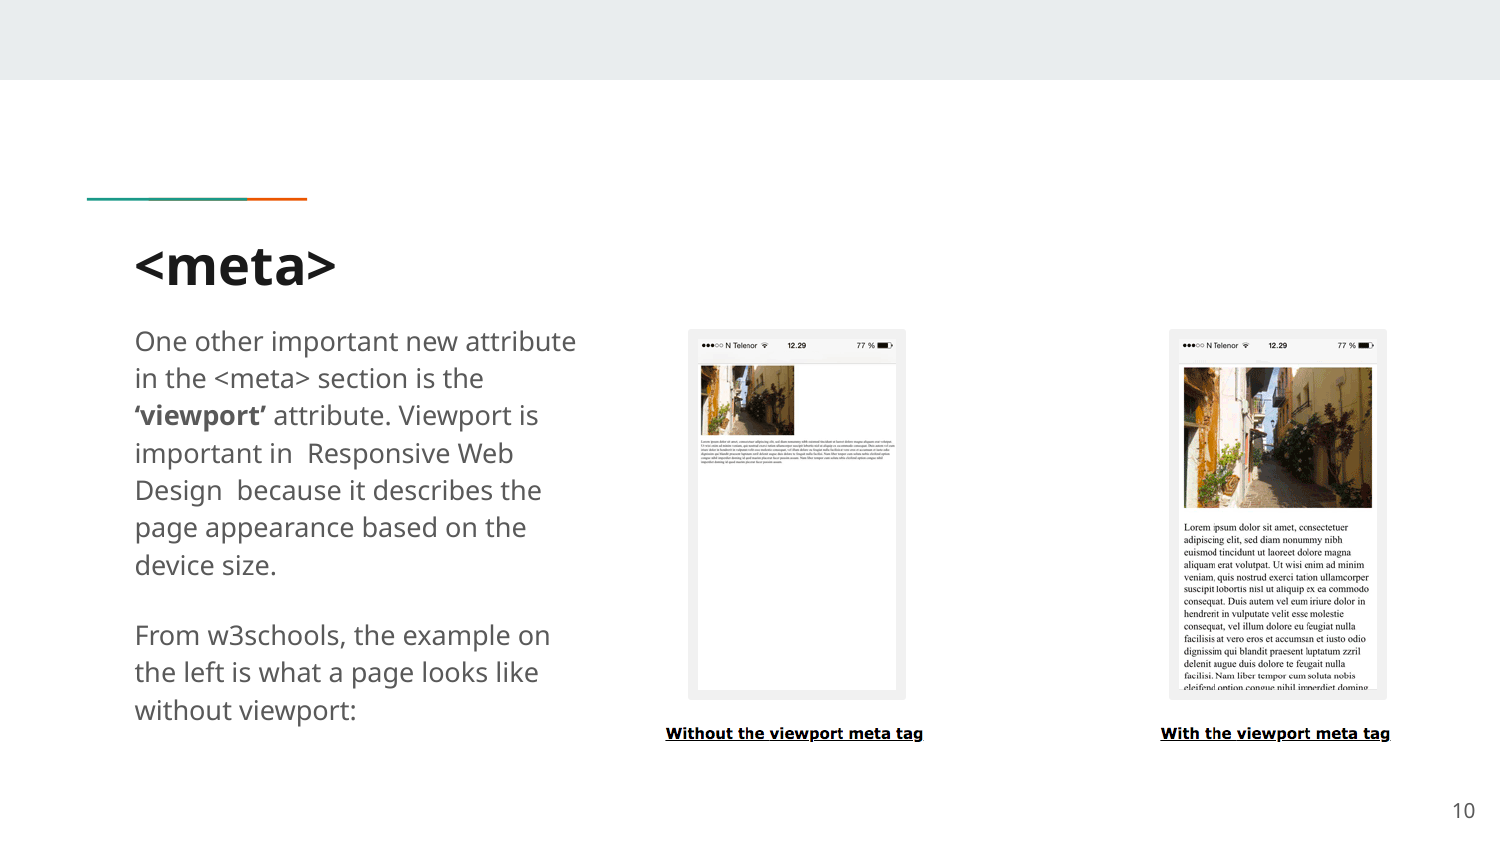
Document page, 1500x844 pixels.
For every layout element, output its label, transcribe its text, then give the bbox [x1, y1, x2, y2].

picture [654, 318, 1401, 766]
title <meta> [119, 216, 1381, 305]
slide_number 10 [1400, 779, 1491, 844]
list One other important new attribute in the <meta> section is the ‘viewport’ attribute. Viewport is important in Responsive Web Design because it describes the page appearance based on the device size. From w3schools, the example on the left is what a page looks like without viewport: [119, 304, 605, 813]
